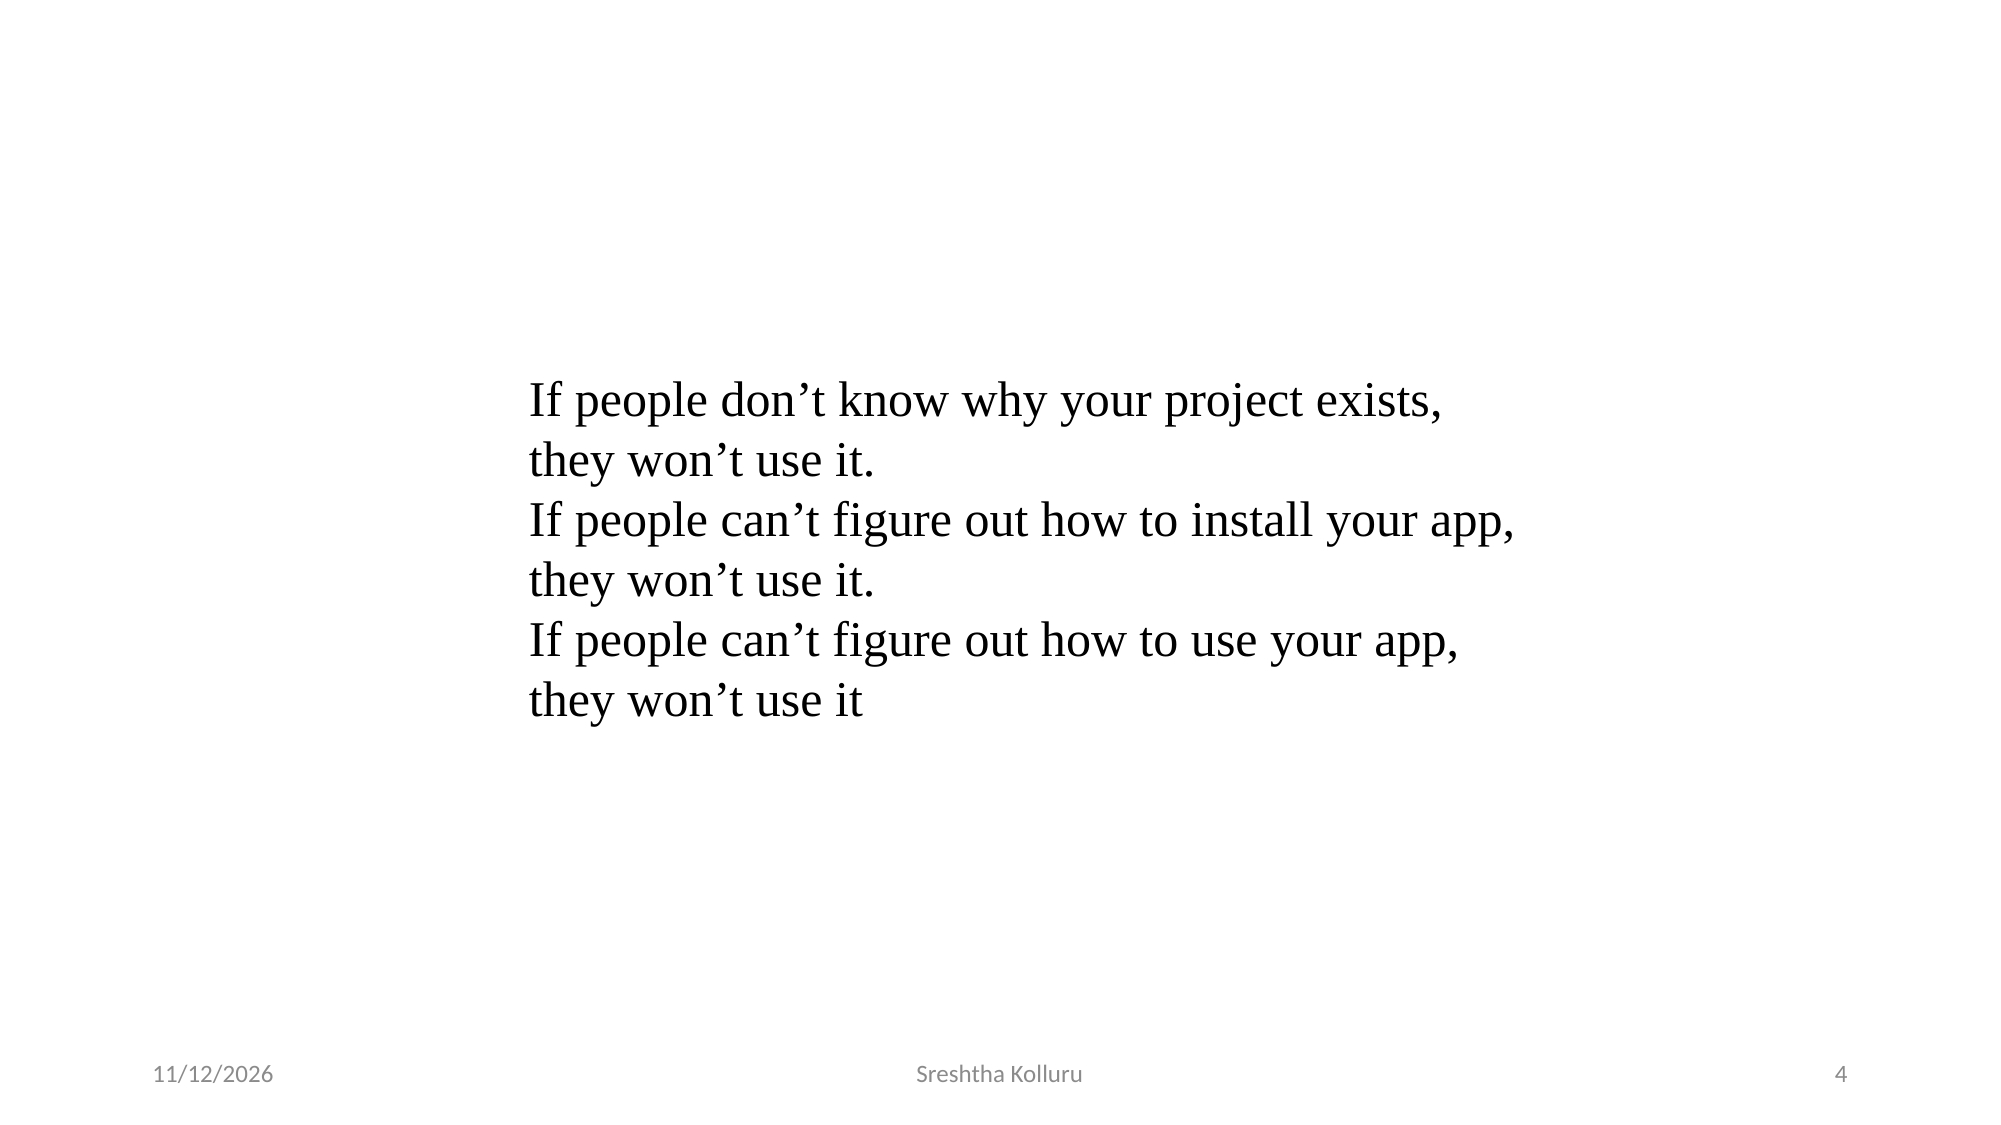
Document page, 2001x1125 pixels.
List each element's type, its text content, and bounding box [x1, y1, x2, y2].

footer Sreshtha Kolluru [662, 1042, 1338, 1103]
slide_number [137, 1042, 588, 1103]
slide_number 4 [1412, 1042, 1863, 1103]
text_box If people don’t know why your project exists, they won’t use it. If people can’t figure out how to install your app, they won’t use it. If people can’t figure out how to use your app, they won’t use it [514, 359, 1751, 735]
